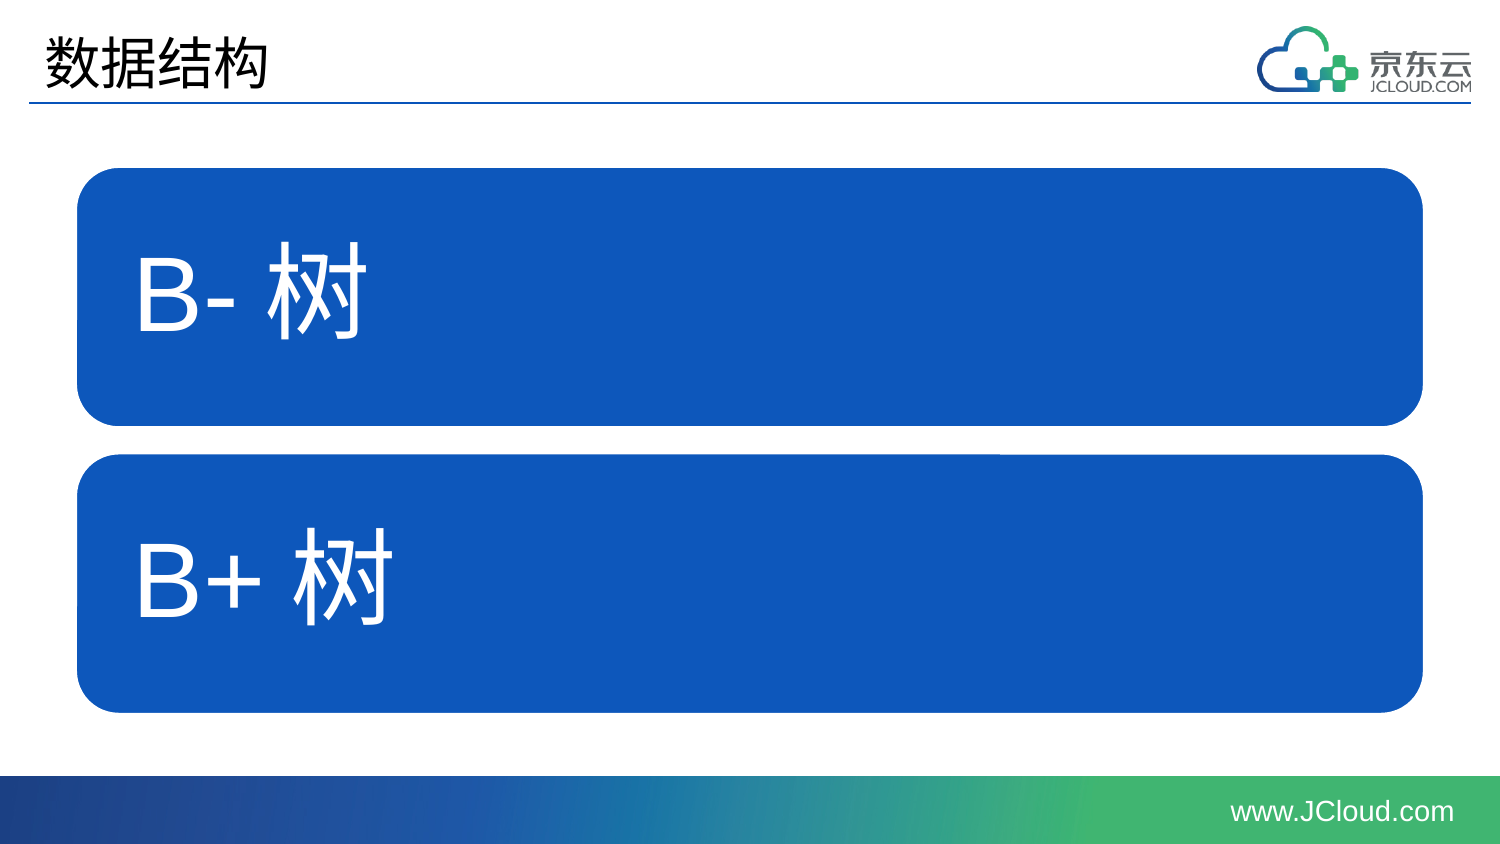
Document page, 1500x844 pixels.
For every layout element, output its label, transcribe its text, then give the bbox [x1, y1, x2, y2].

picture [0, 776, 1500, 844]
title 数据结构 [29, 20, 1215, 103]
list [74, 161, 1426, 720]
picture [1257, 26, 1471, 92]
